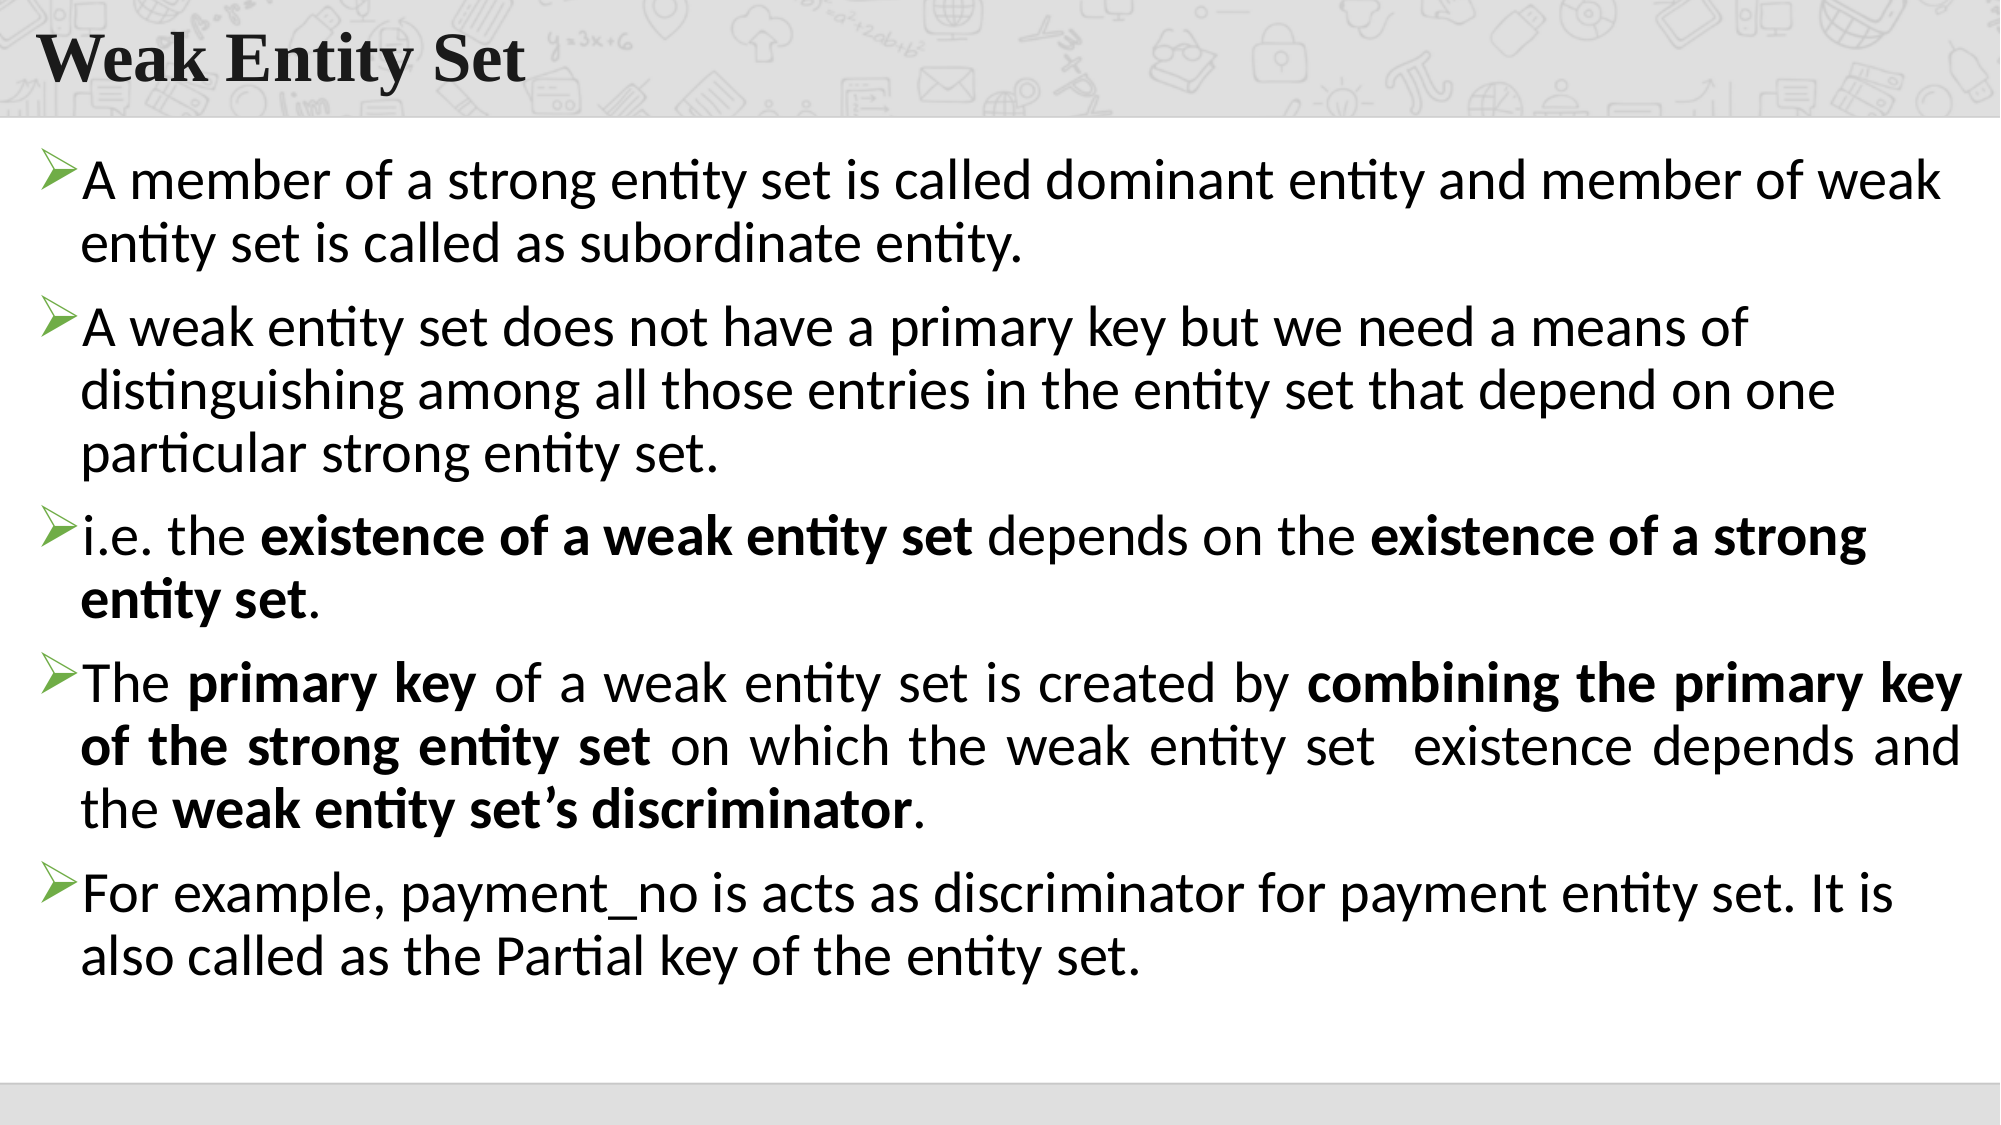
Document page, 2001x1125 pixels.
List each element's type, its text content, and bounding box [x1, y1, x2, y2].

title Weak Entity Set [0, 0, 2000, 117]
list A member of a strong entity set is called dominant entity and member of weak entity set is called as subordinate entity. A weak entity set does not have a primary key but we need a means of distinguishing among all those entries in the entity set that depend on one particular strong entity set. i.e. the existence of a weak entity set depends on the existence of a strong entity set. The primary key of a weak entity set is created by combining the primary key of the strong entity set on which the weak entity set existence depends and the weak entity set’s discriminator. For example, payment_no is acts as discriminator for payment entity set. It is also called as the Partial key of the entity set. [21, 141, 1979, 1066]
